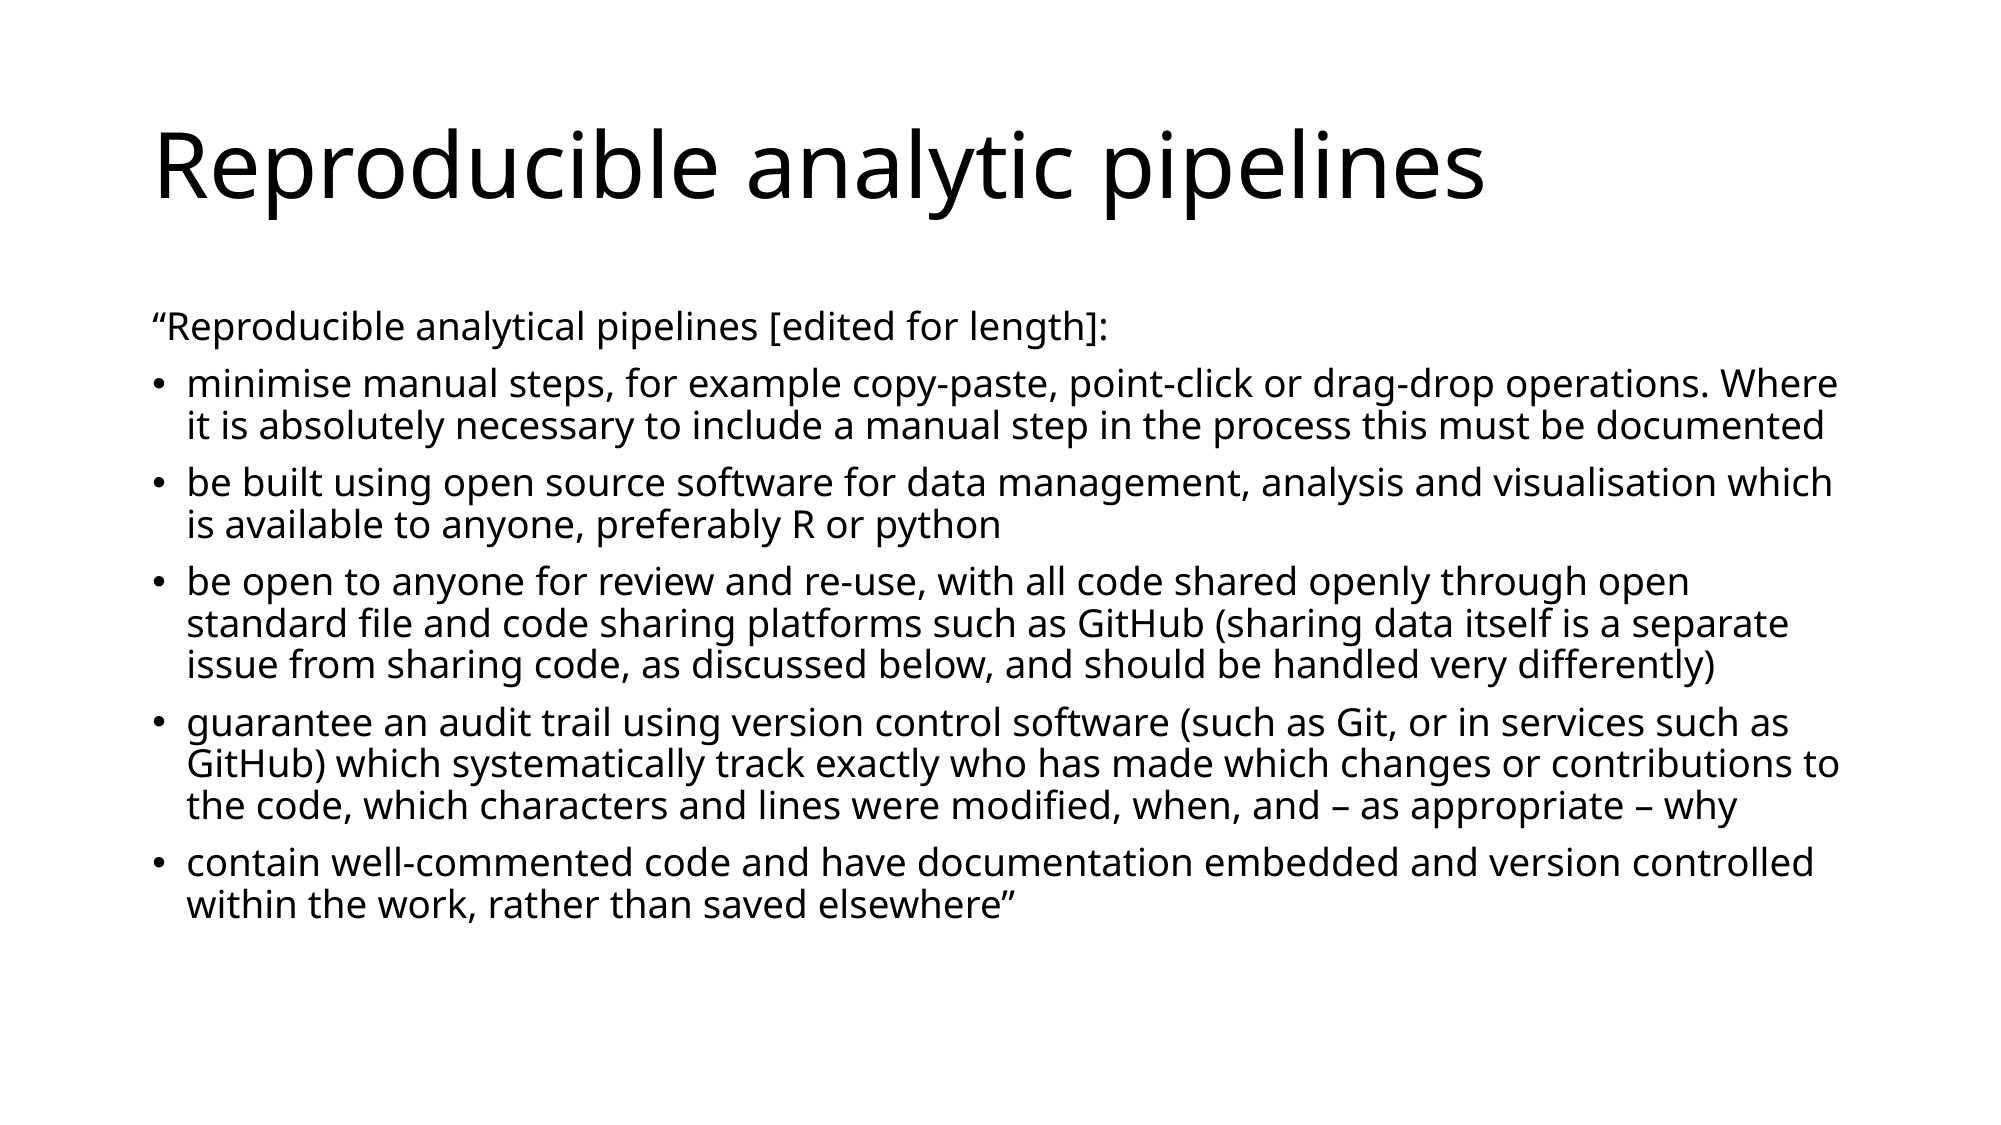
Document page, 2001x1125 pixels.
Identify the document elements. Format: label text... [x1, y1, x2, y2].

title Reproducible analytic pipelines [137, 59, 1863, 278]
list “Reproducible analytical pipelines [edited for length]: minimise manual steps, for example copy-paste, point-click or drag-drop operations. Where it is absolutely necessary to include a manual step in the process this must be documented be built using open source software for data management, analysis and visualisation which is available to anyone, preferably R or python be open to anyone for review and re-use, with all code shared openly through open standard file and code sharing platforms such as GitHub (sharing data itself is a separate issue from sharing code, as discussed below, and should be handled very differently) guarantee an audit trail using version control software (such as Git, or in services such as GitHub) which systematically track exactly who has made which changes or contributions to the code, which characters and lines were modified, when, and – as appropriate – why contain well-commented code and have documentation embedded and version controlled within the work, rather than saved elsewhere” [137, 299, 1863, 1014]
